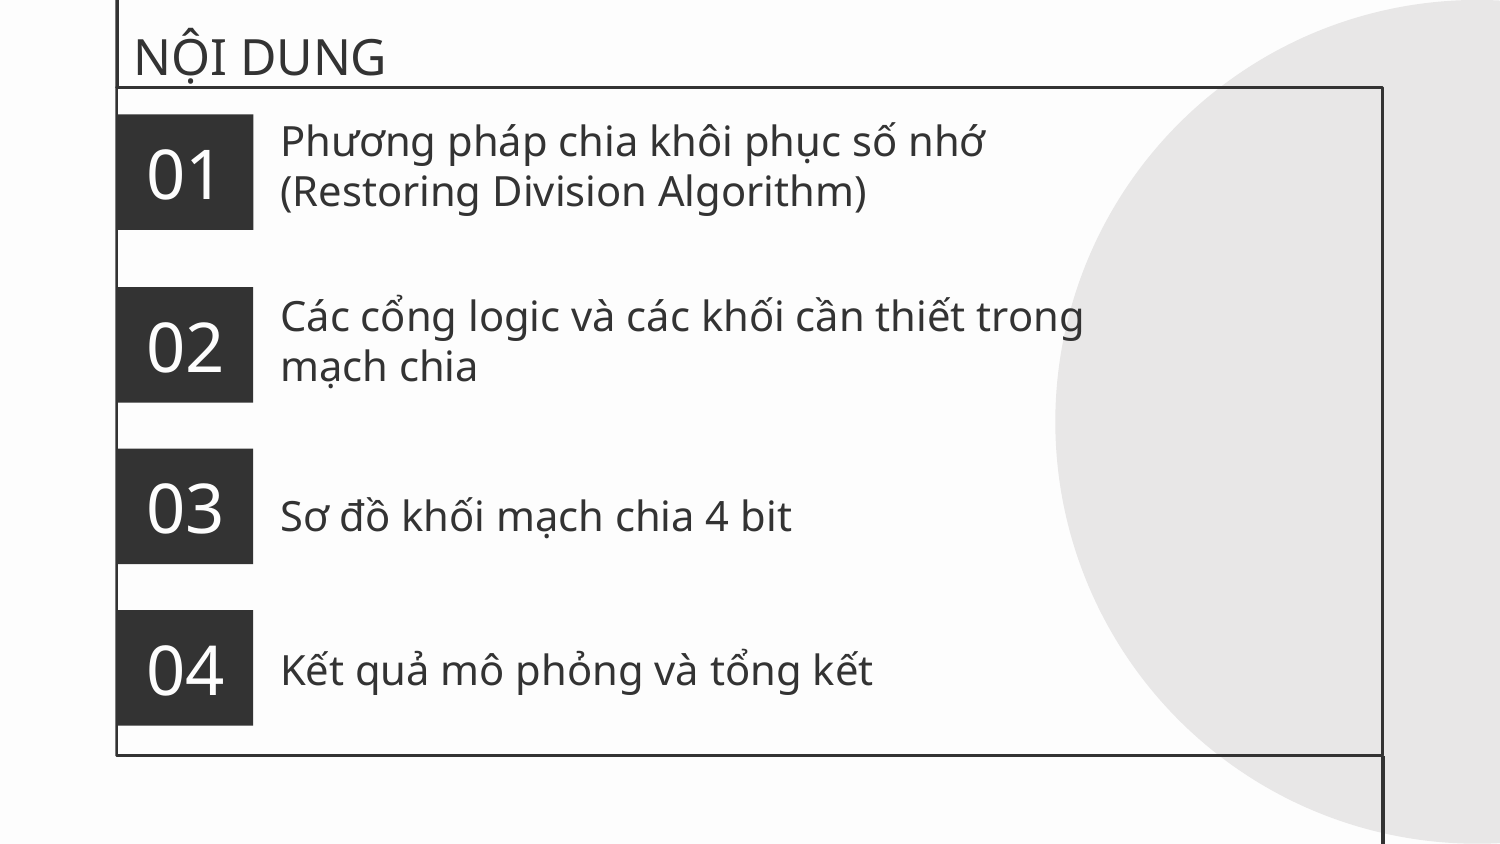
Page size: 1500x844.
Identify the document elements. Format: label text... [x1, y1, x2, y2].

title Các cổng logic và các khối cần thiết trong mạch chia [265, 201, 1176, 405]
text_box NỘI DUNG [118, 13, 442, 101]
text_box 02 [118, 287, 254, 403]
title 01 [118, 114, 254, 230]
text_box Kết quả mô phỏng và tổng kết [265, 575, 1238, 709]
text_box 04 [118, 610, 254, 726]
text_box Sơ đồ khối mạch chia 4 bit [265, 421, 1386, 556]
text_box 03 [118, 448, 254, 565]
text_box Phương pháp chia khôi phục số nhớ (Restoring Division Algorithm) [265, 73, 1272, 230]
